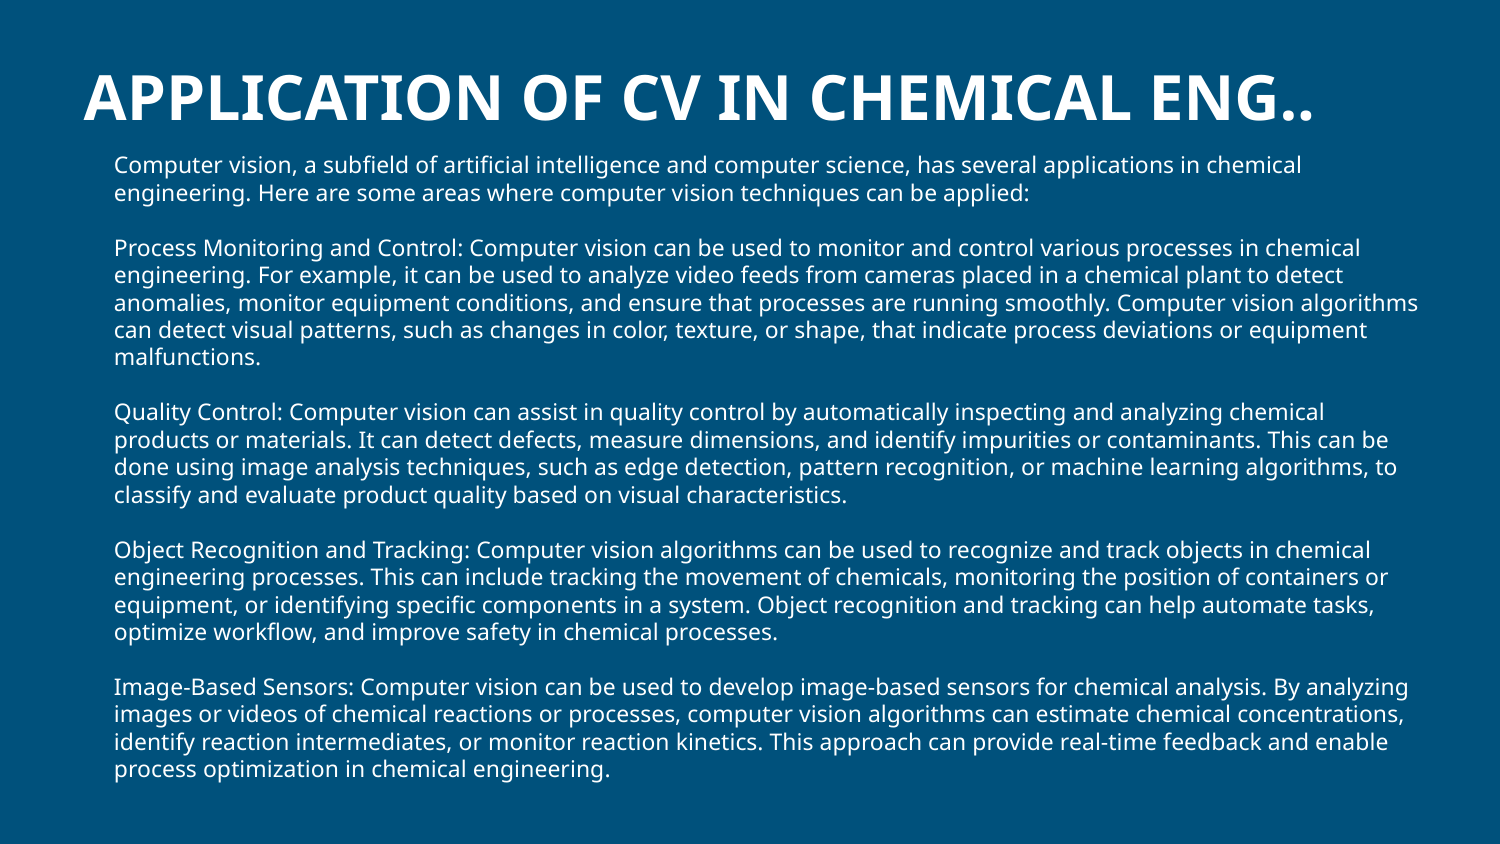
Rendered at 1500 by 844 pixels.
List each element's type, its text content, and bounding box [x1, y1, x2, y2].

text_box Computer vision, a subfield of artificial intelligence and computer science, has several applications in chemical engineering. Here are some areas where computer vision techniques can be applied: Process Monitoring and Control: Computer vision can be used to monitor and control various processes in chemical engineering. For example, it can be used to analyze video feeds from cameras placed in a chemical plant to detect anomalies, monitor equipment conditions, and ensure that processes are running smoothly. Computer vision algorithms can detect visual patterns, such as changes in color, texture, or shape, that indicate process deviations or equipment malfunctions. Quality Control: Computer vision can assist in quality control by automatically inspecting and analyzing chemical products or materials. It can detect defects, measure dimensions, and identify impurities or contaminants. This can be done using image analysis techniques, such as edge detection, pattern recognition, or machine learning algorithms, to classify and evaluate product quality based on visual characteristics. Object Recognition and Tracking: Computer vision algorithms can be used to recognize and track objects in chemical engineering processes. This can include tracking the movement of chemicals, monitoring the position of containers or equipment, or identifying specific components in a system. Object recognition and tracking can help automate tasks, optimize workflow, and improve safety in chemical processes. Image-Based Sensors: Computer vision can be used to develop image-based sensors for chemical analysis. By analyzing images or videos of chemical reactions or processes, computer vision algorithms can estimate chemical concentrations, identify reaction intermediates, or monitor reaction kinetics. This approach can provide real-time feedback and enable process optimization in chemical engineering. [98, 135, 1437, 844]
title APPLICATION OF CV IN CHEMICAL ENG.. [68, 27, 1467, 148]
